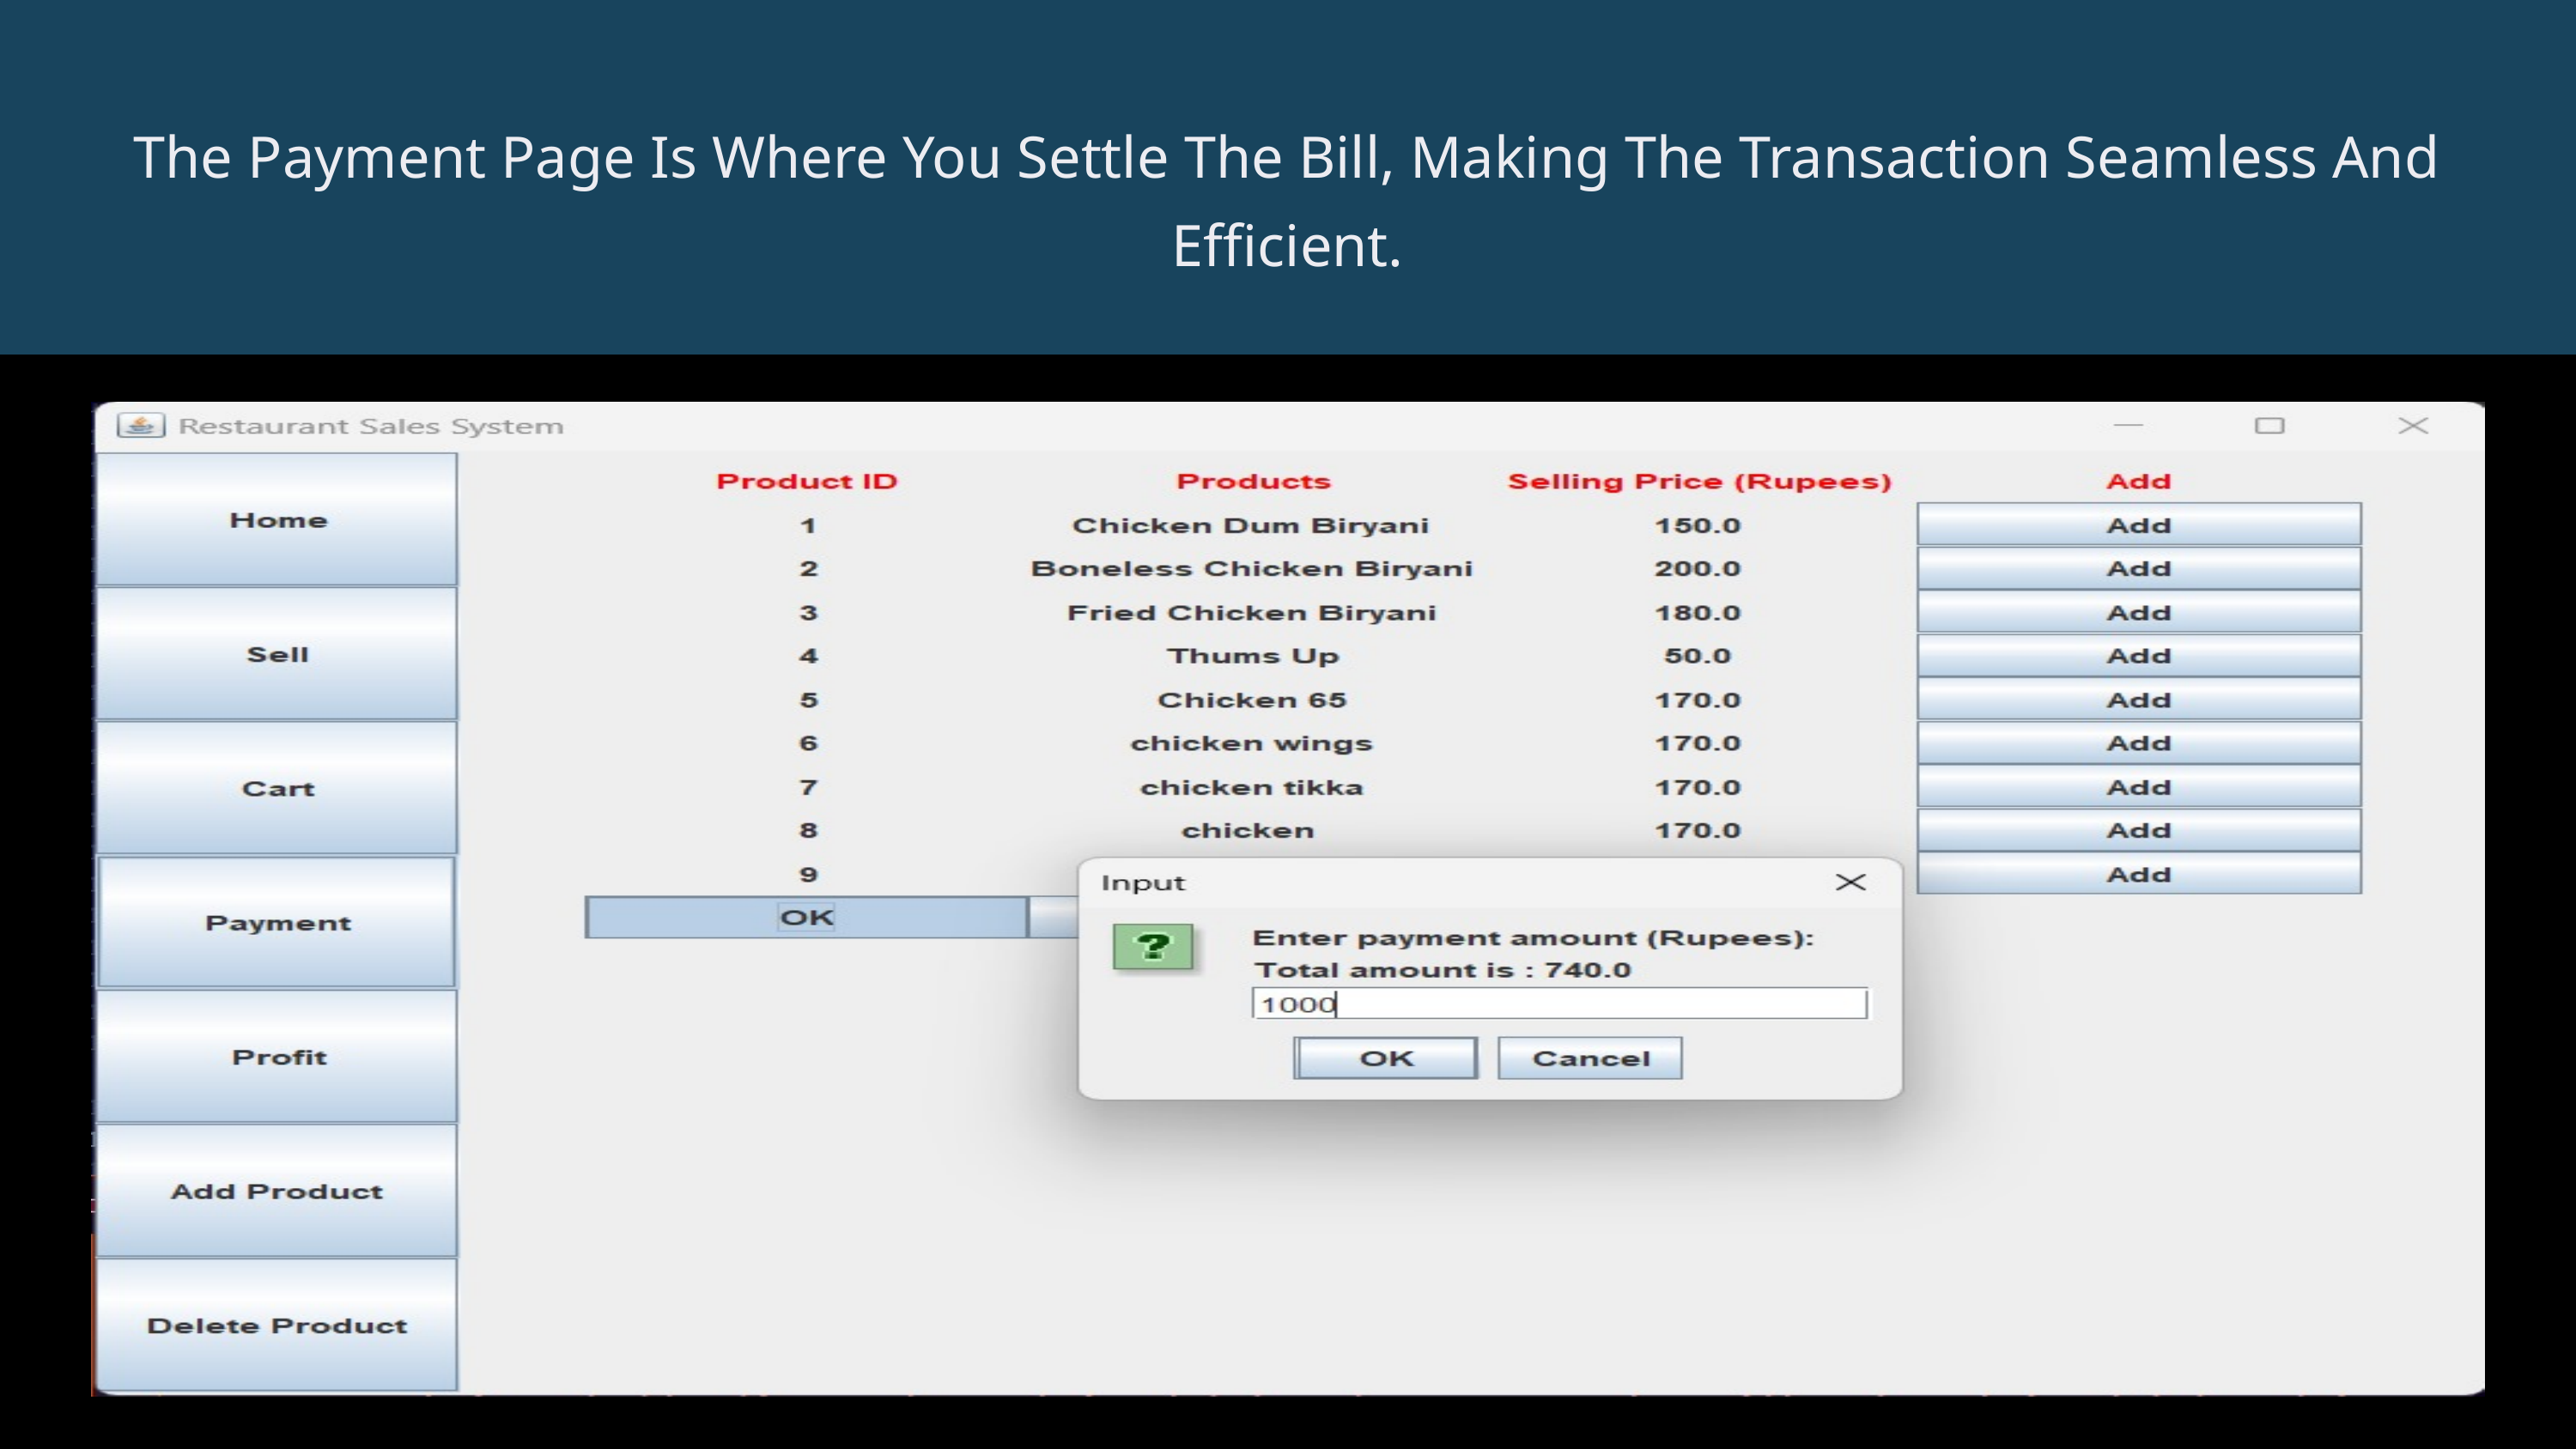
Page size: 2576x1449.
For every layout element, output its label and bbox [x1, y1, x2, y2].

picture [90, 402, 2485, 1397]
text_box [0, 0, 2576, 355]
